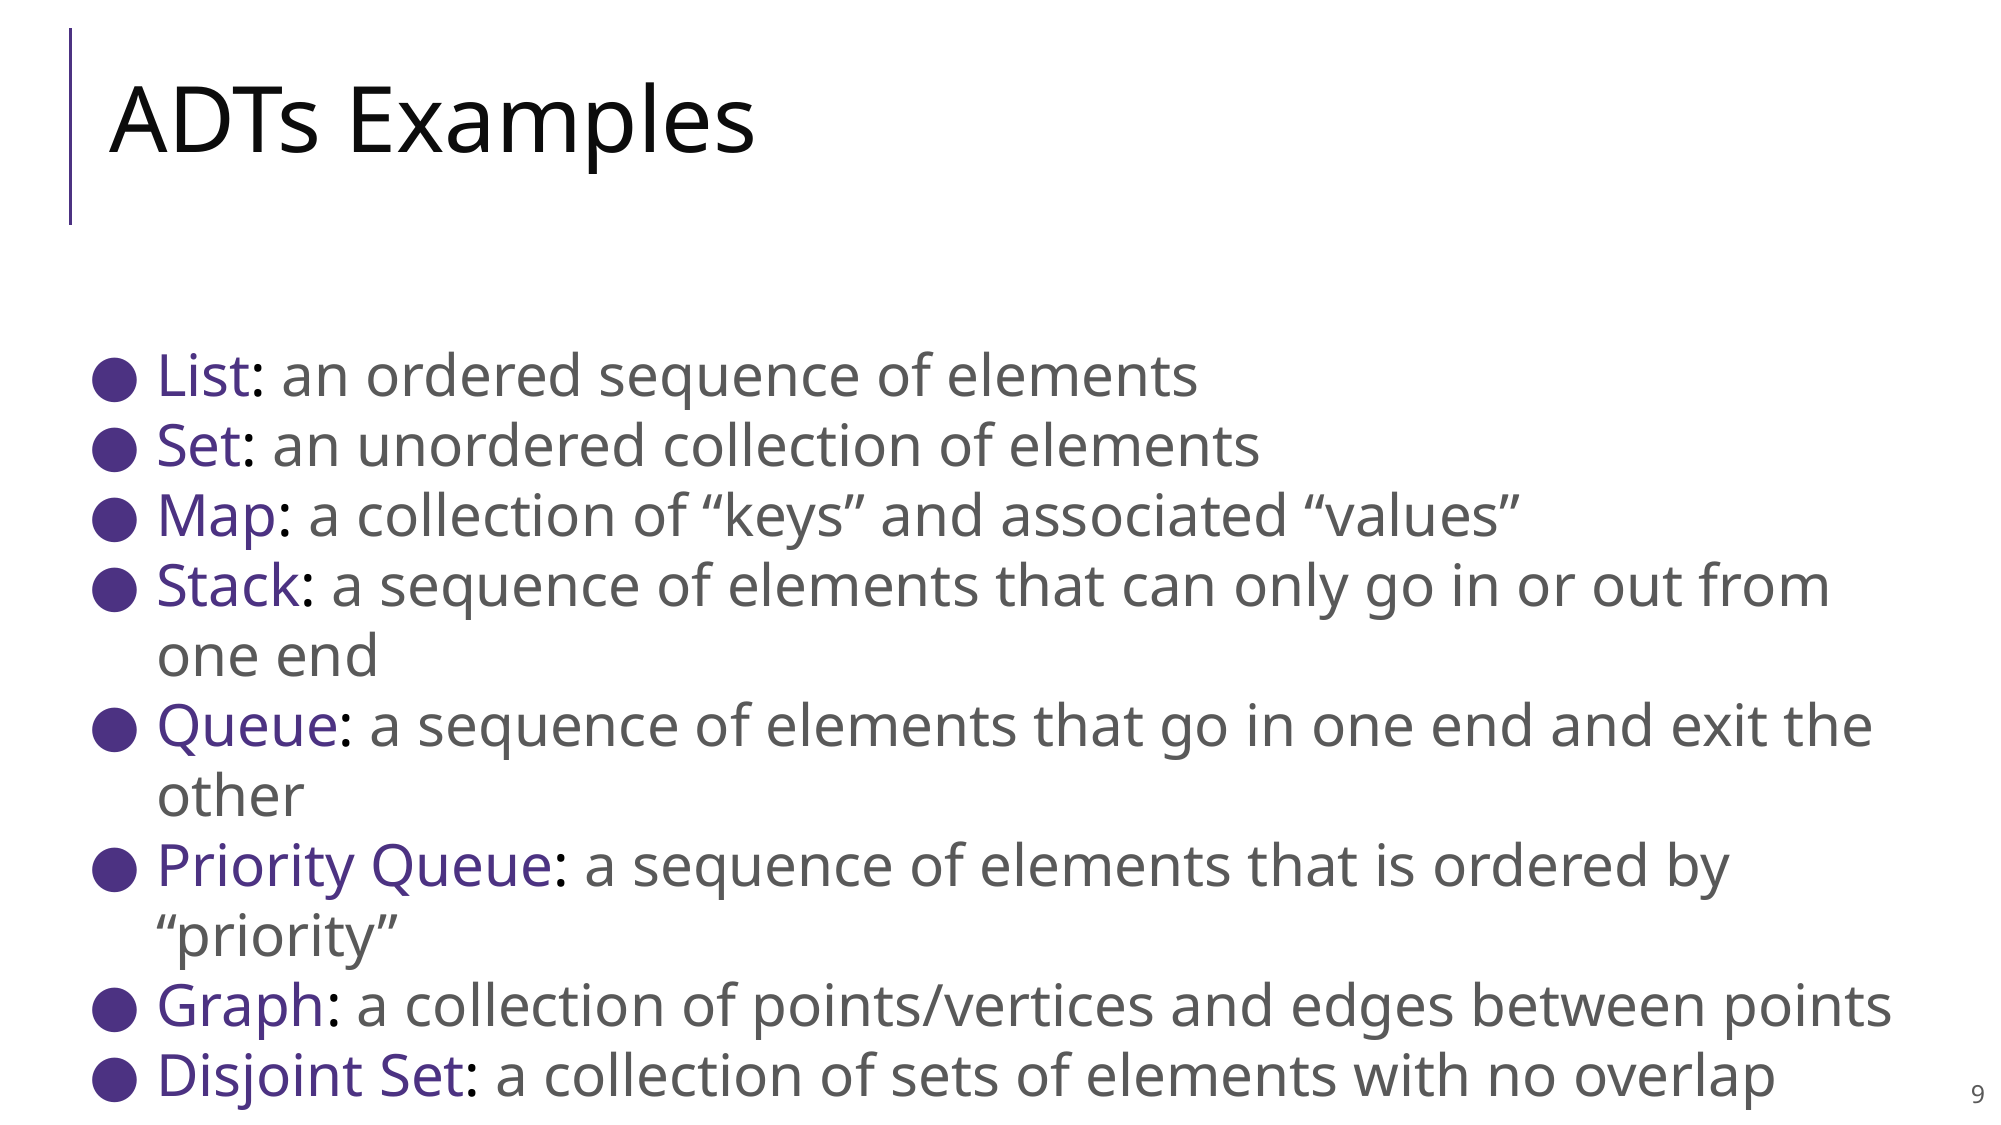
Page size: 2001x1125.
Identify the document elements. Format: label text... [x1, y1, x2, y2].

title ADTs Examples [94, 43, 1930, 210]
list List: an ordered sequence of elements Set: an unordered collection of elements Map: a collection of “keys” and associated “values” Stack: a sequence of elements that can only go in or out from one end Queue: a sequence of elements that go in one end and exit the other Priority Queue: a sequence of elements that is ordered by “priority” Graph: a collection of points/vertices and edges between points Disjoint Set: a collection of sets of elements with no overlap [73, 330, 1951, 1116]
